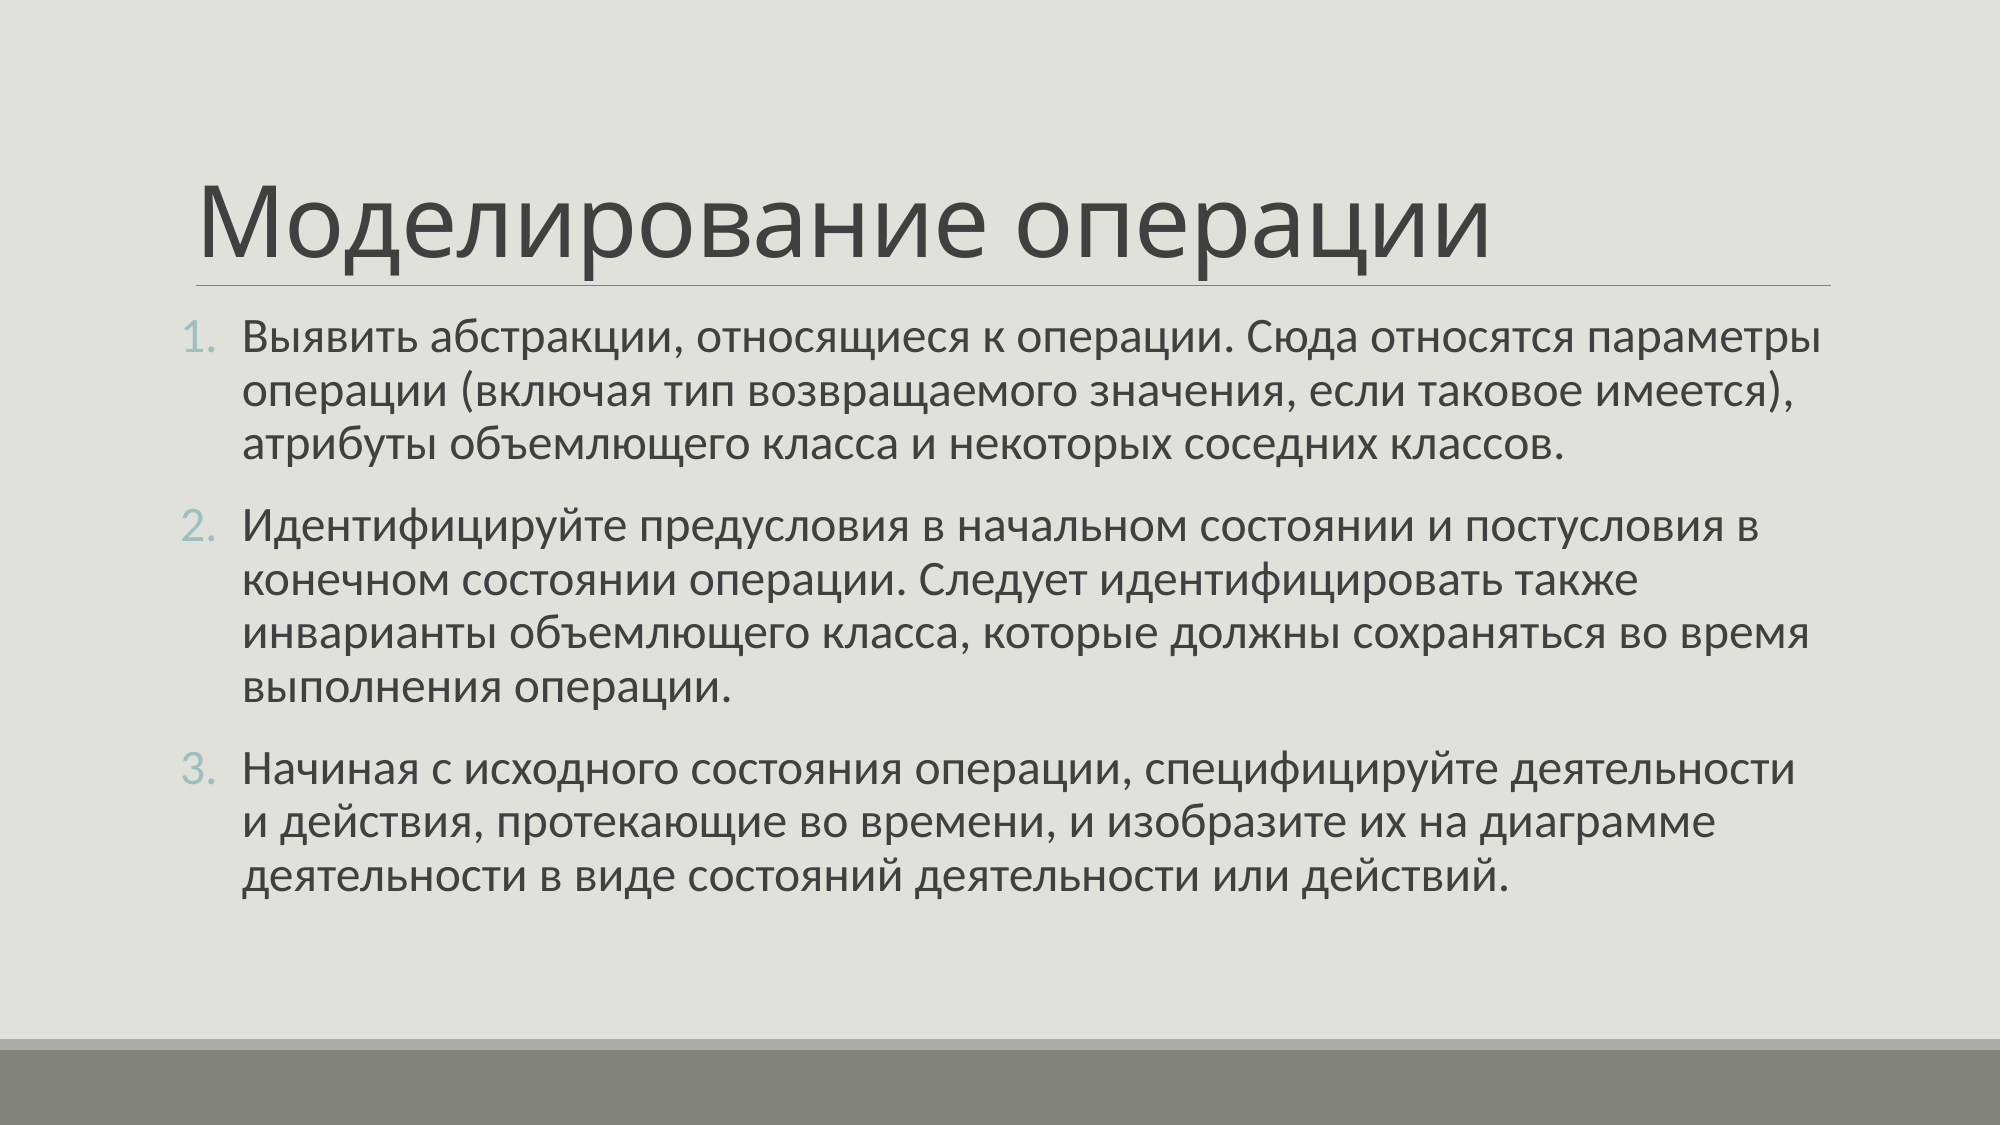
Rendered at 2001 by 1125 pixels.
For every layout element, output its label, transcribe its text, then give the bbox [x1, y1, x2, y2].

list Выявить абстракции, относящиеся к операции. Сюда относятся параметры операции (включая тип возвращаемого значения, если таковое имеется), атрибуты объемлющего класса и некоторых соседних классов. Идентифицируйте предусловия в начальном состоянии и постусловия в конечном состоянии операции. Следует идентифицировать также инварианты объемлющего класса, которые должны сохраняться во время выполнения операции. Начиная с исходного состояния операции, специфицируйте деятельности и действия, протекающие во времени, и изобразите их на диаграмме деятельности в виде состояний деятельности или действий. [180, 302, 1830, 963]
title Моделирование операции [180, 47, 1830, 285]
